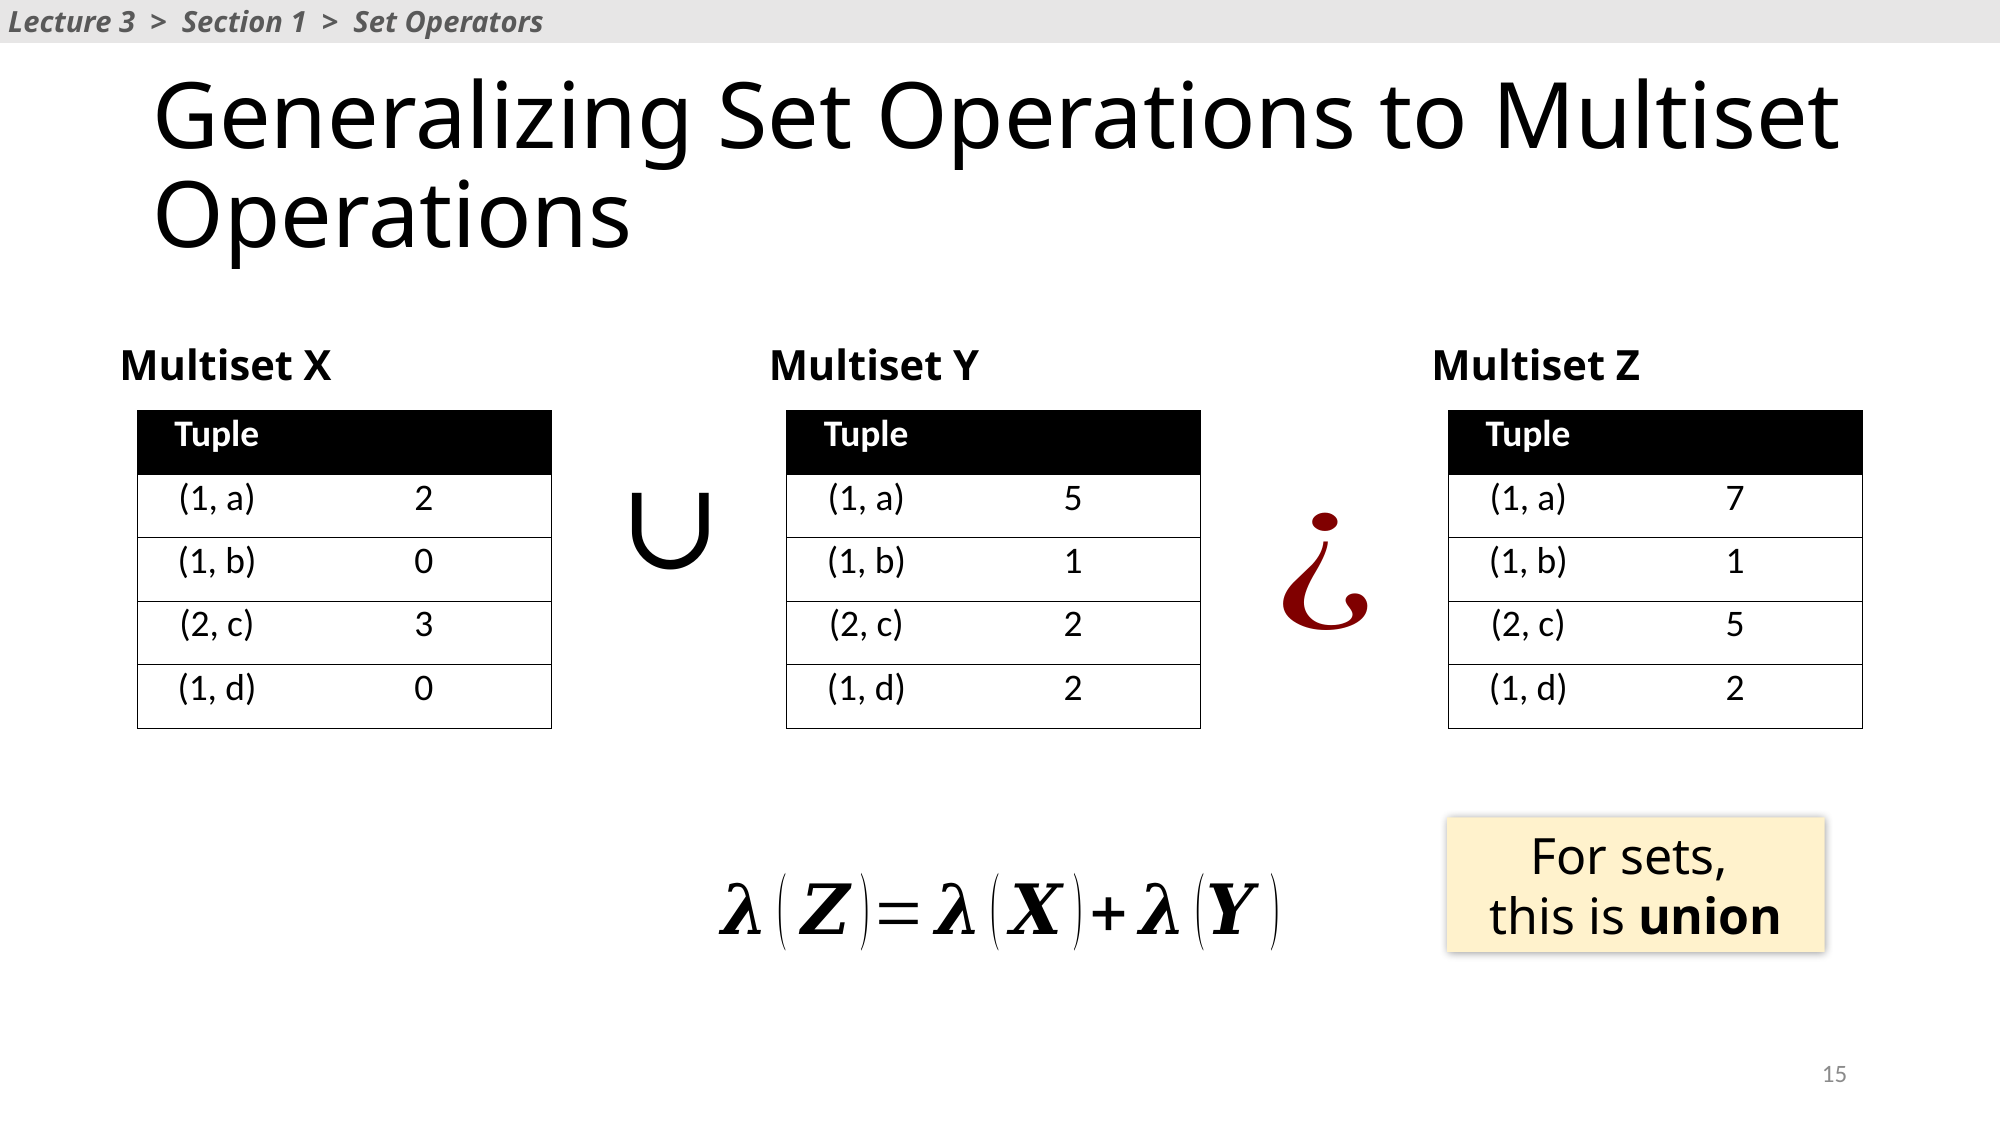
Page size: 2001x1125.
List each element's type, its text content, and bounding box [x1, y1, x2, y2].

title Generalizing Set Operations to Multiset Operations [137, 59, 1863, 278]
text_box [0, 0, 2000, 47]
text_box For sets, this is union [1447, 817, 1825, 952]
slide_number 15 [1412, 1042, 1863, 1103]
text_box Multiset X [104, 331, 347, 396]
text_box Multiset Y [754, 331, 995, 396]
text_box Multiset Z [1416, 331, 1656, 396]
